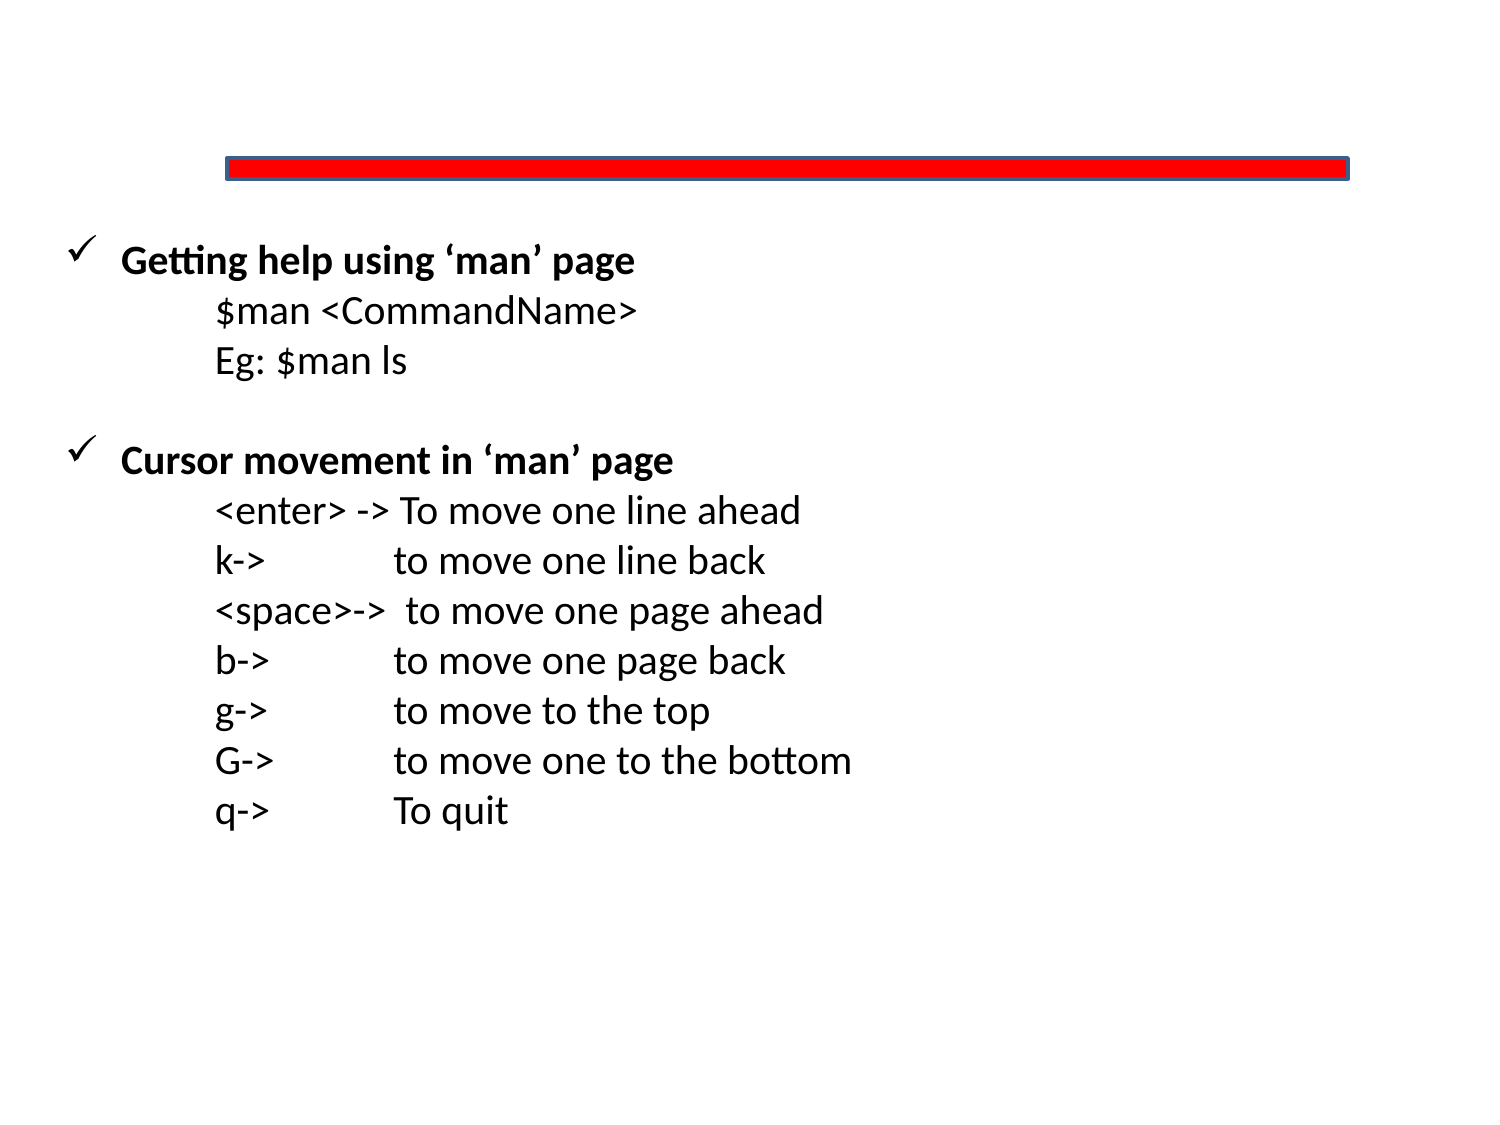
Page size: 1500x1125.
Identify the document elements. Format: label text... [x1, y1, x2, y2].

text_box [225, 156, 1350, 181]
text_box Getting help using ‘man’ page $man <CommandName> Eg: $man ls Cursor movement in ‘man’ page <enter> -> To move one line ahead k-> to move one line back <space>-> to move one page ahead b-> to move one page back g-> to move to the top G-> to move one to the bottom q-> To quit [50, 225, 1425, 941]
